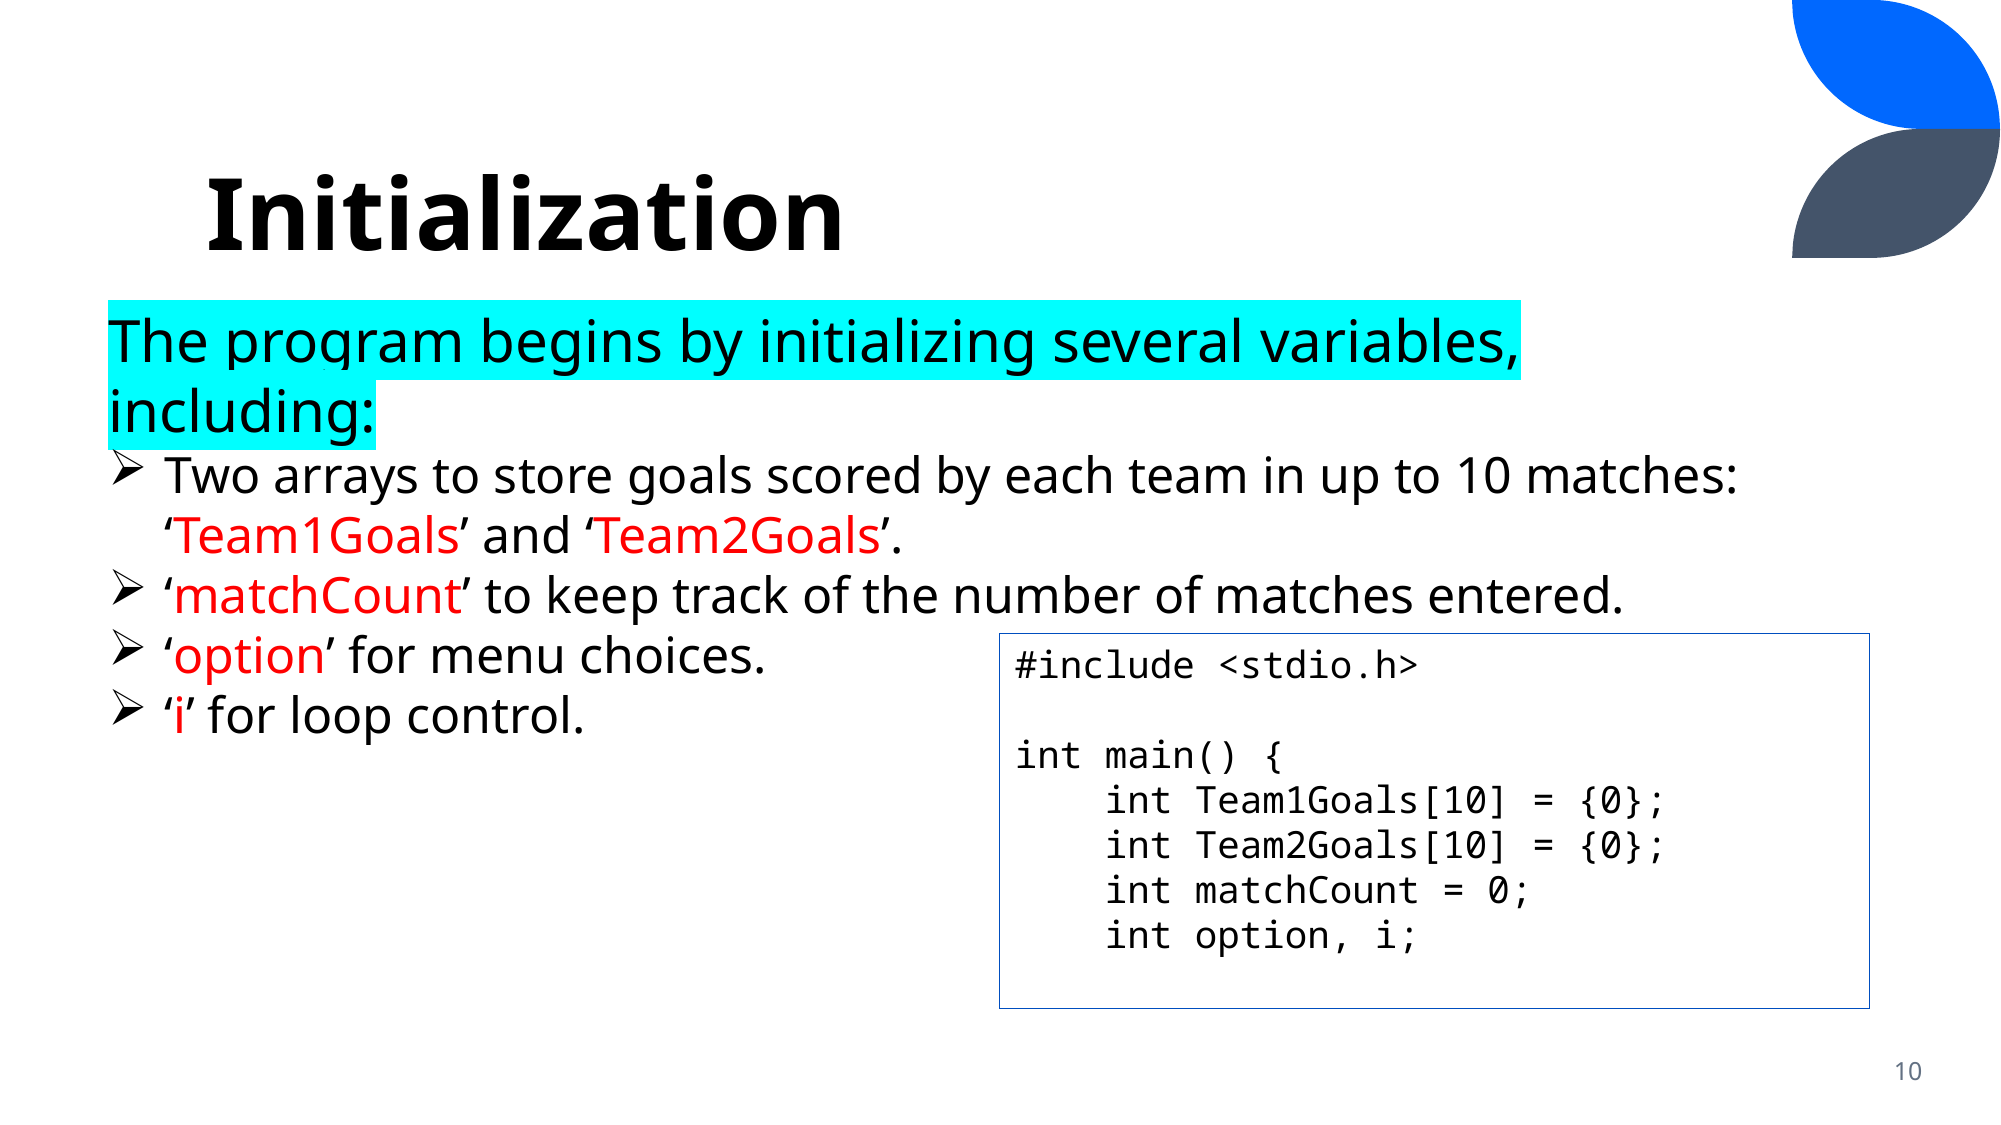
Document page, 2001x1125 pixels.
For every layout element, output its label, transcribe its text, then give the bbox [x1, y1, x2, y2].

title Initialization [191, 62, 1796, 280]
slide_number 10 [1665, 1042, 1938, 1103]
text_box The program begins by initializing several variables, including: Two arrays to store goals scored by each team in up to 10 matches: ‘Team1Goals’ and ‘Team2Goals’. ‘matchCount’ to keep track of the number of matches entered. ‘option’ for menu choices. ‘i’ for loop control. [93, 296, 1760, 752]
text_box #include <stdio.h> int main() { int Team1Goals[10] = {0}; int Team2Goals[10] = {0}; int matchCount = 0; int option, i; [999, 633, 1870, 1009]
